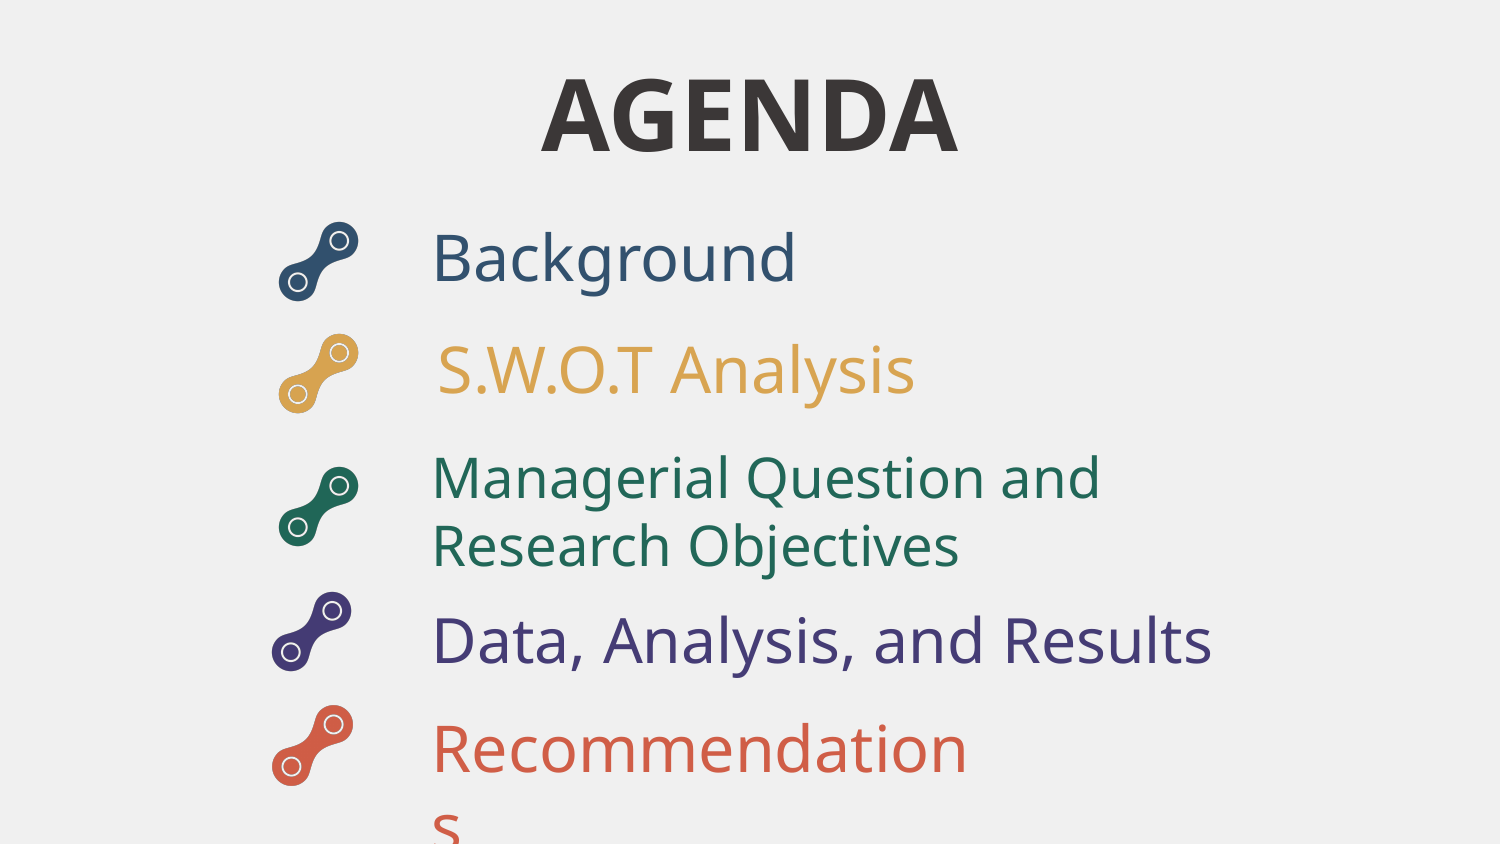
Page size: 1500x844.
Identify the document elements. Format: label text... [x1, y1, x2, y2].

text_box Data, Analysis, and Results [416, 586, 1313, 691]
text_box Background [416, 201, 1008, 296]
text_box Managerial Question and Research Objectives [416, 427, 1153, 568]
text_box Recommendations [416, 693, 1008, 798]
picture [262, 450, 375, 563]
picture [255, 575, 370, 803]
text_box AGENDA [488, 36, 1012, 164]
picture [262, 204, 375, 431]
text_box S.W.O.T Analysis [422, 314, 1014, 409]
